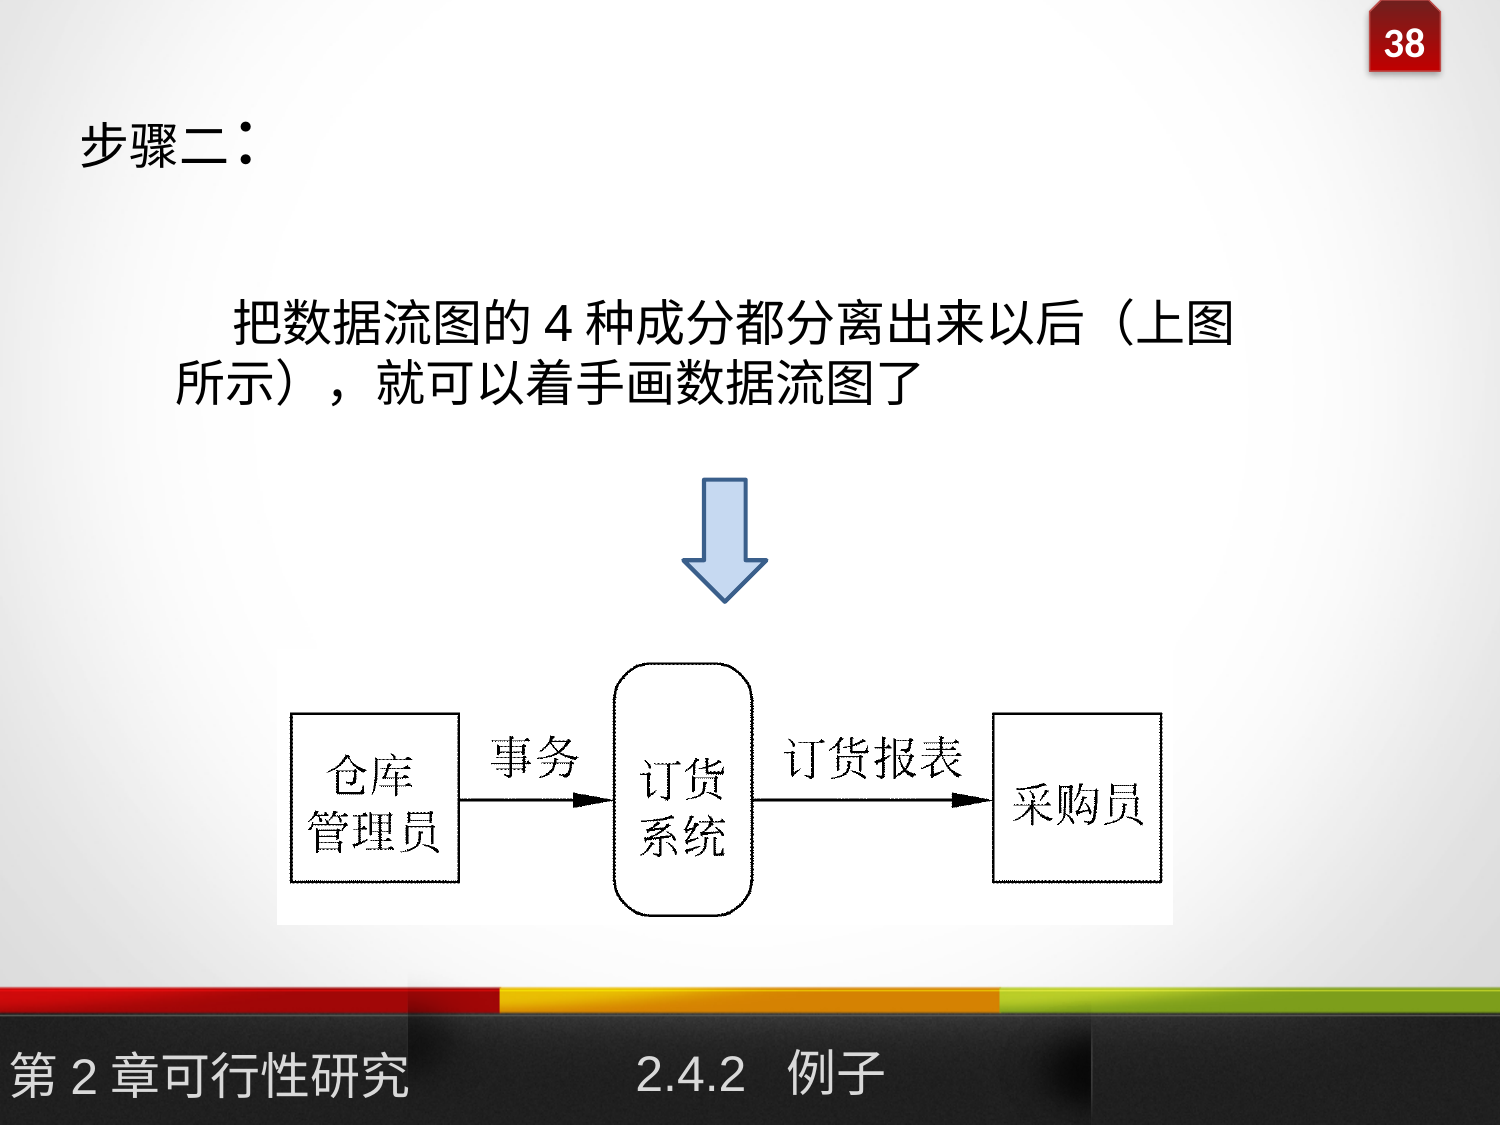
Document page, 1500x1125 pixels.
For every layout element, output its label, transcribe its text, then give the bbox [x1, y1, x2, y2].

text_box 把数据流图的4种成分都分离出来以后（上图所示），就可以着手画数据流图了 [159, 282, 1291, 421]
text_box 2.4.2 例子 [466, 1032, 1056, 1111]
picture [0, 0, 1500, 1125]
text_box [681, 477, 769, 604]
text_box 步骤二： [63, 88, 338, 187]
text_box 第2章可行性研究 [0, 1035, 437, 1114]
